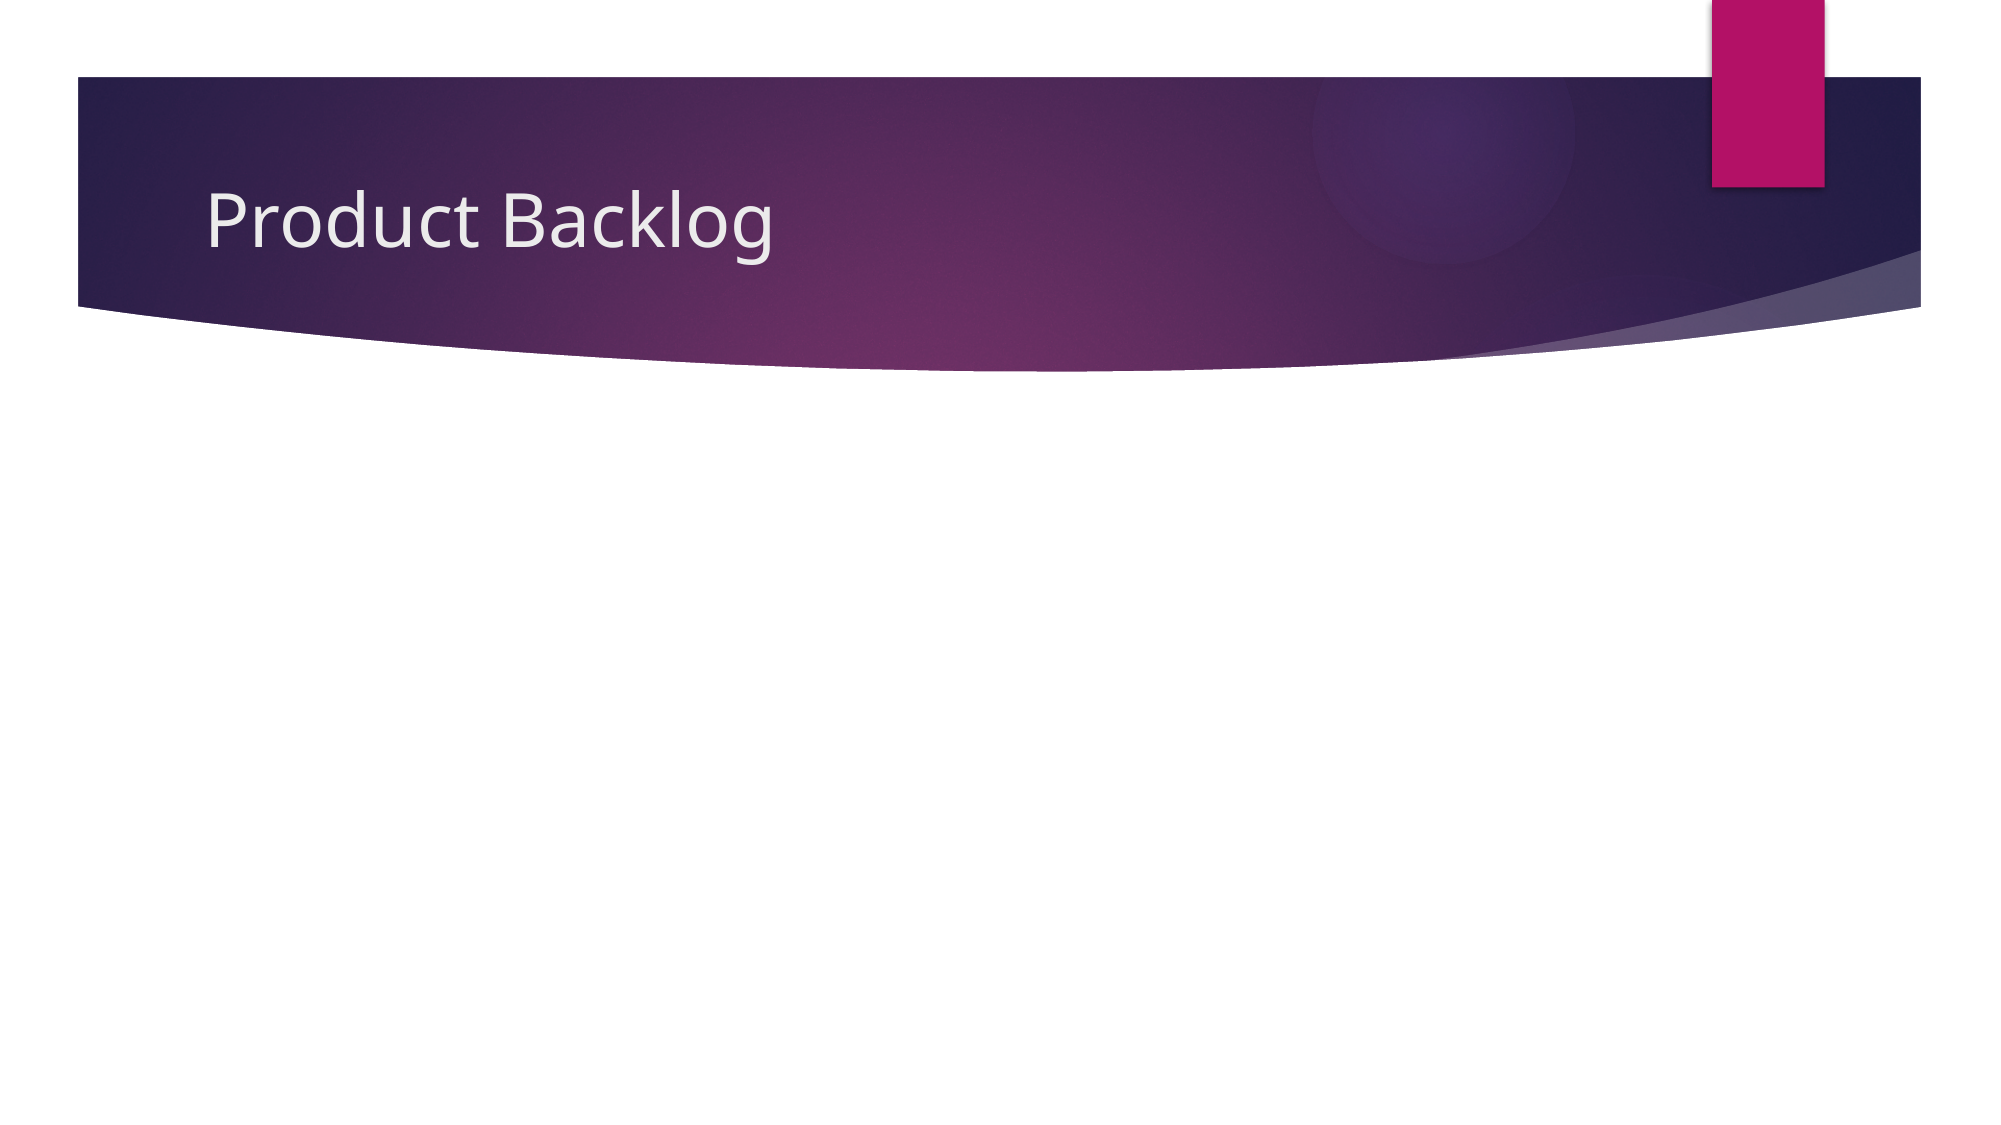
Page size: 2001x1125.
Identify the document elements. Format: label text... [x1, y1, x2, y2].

title Product Backlog [189, 159, 1627, 276]
